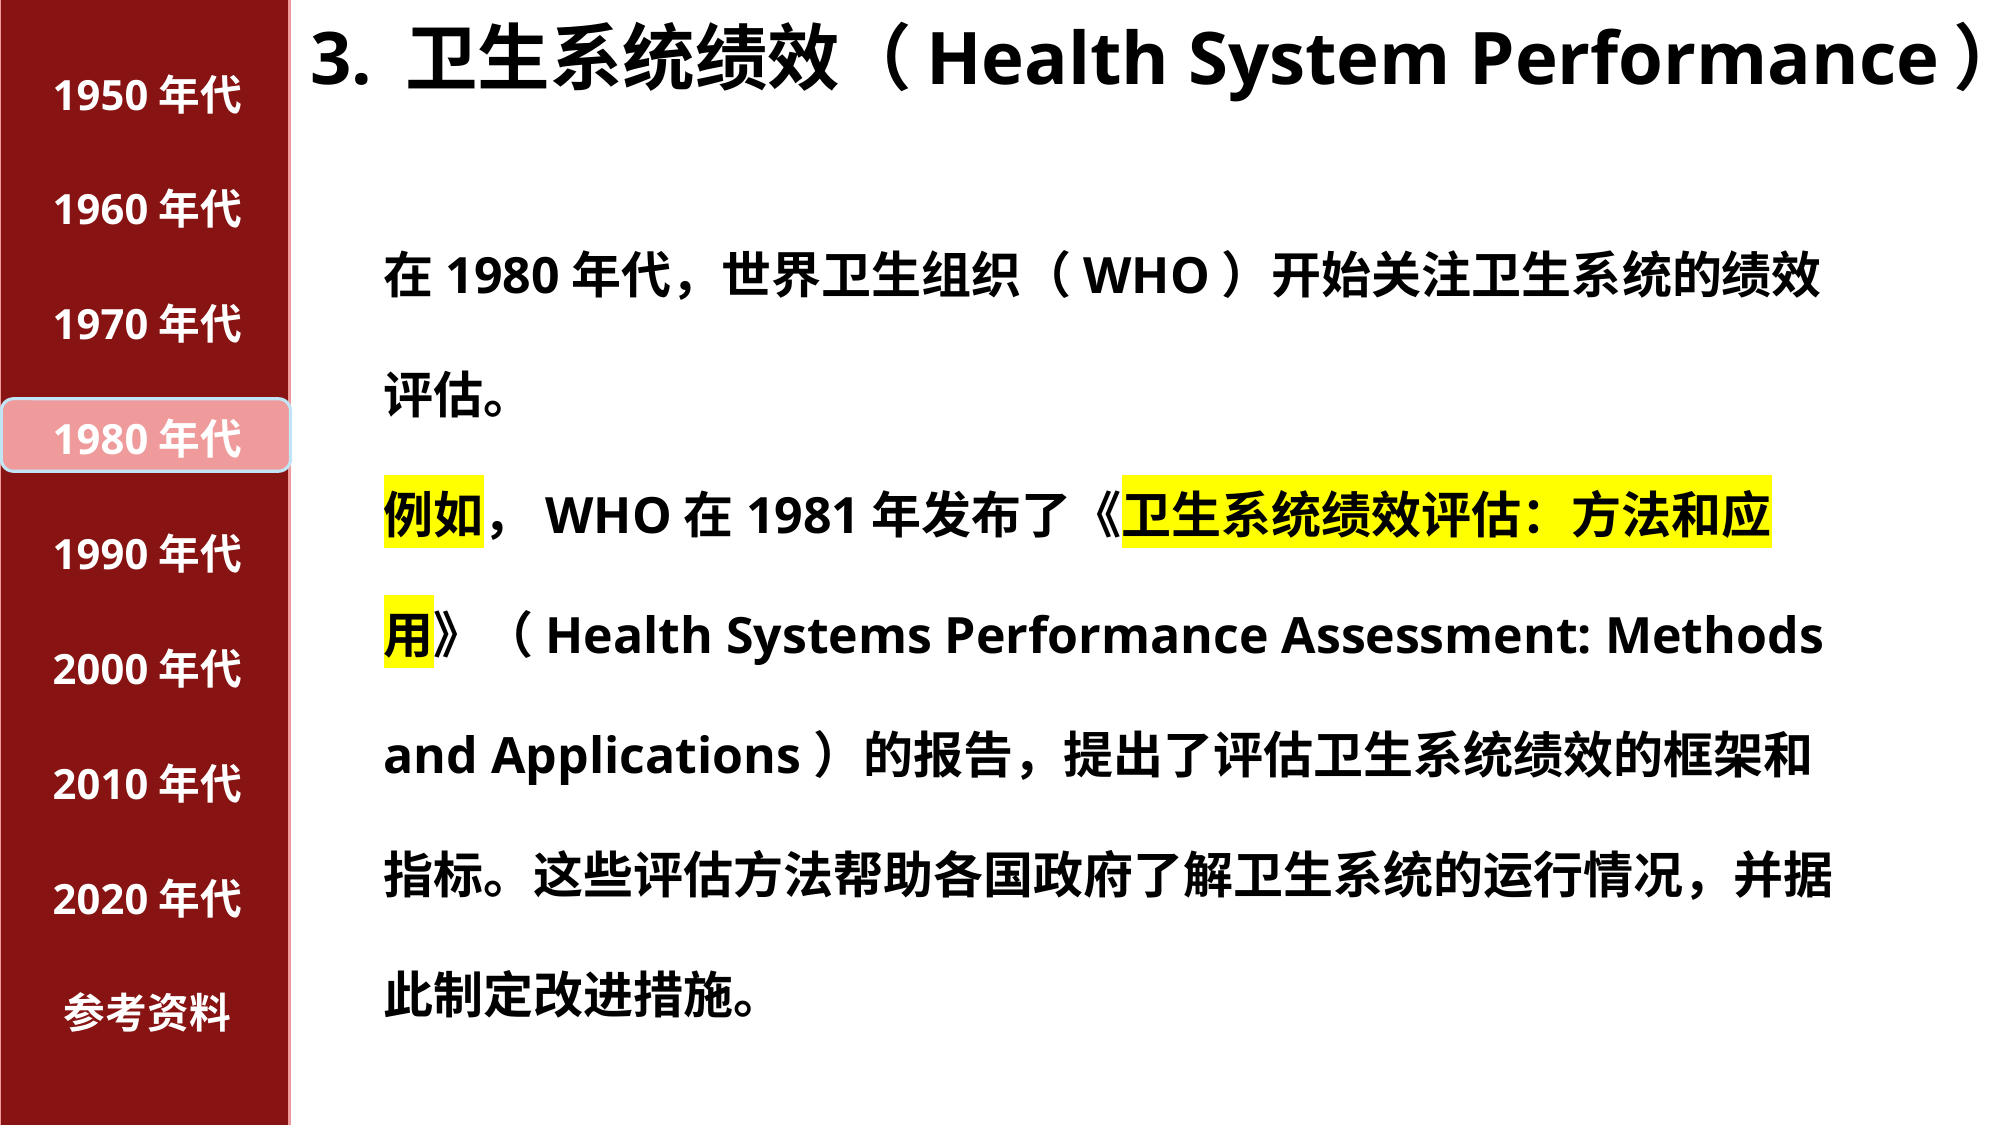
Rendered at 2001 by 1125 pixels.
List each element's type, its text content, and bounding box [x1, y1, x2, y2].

text_box 1950年代 [36, 61, 259, 126]
text_box 1970年代 [36, 290, 259, 356]
text_box 1990年代 [36, 520, 259, 586]
text_box [0, 397, 293, 473]
text_box 在1980年代，世界卫生组织（WHO）开始关注卫生系统的绩效评估。 例如，WHO在1981年发布了《卫生系统绩效评估：方法和应用》（Health Systems Performance Assessment: Methods and Applications）的报告，提出了评估卫生系统绩效的框架和指标。这些评估方法帮助各国政府了解卫生系统的运行情况，并据此制定改进措施。 [368, 175, 1871, 1031]
text_box 1980年代 [36, 405, 259, 471]
text_box 参考资料 [36, 979, 259, 1045]
title 3. 卫生系统绩效（Health System Performance）： [295, 0, 2000, 146]
text_box [0, 465, 291, 1125]
text_box 2010年代 [36, 750, 259, 815]
text_box 2000年代 [36, 635, 259, 701]
text_box 1960年代 [36, 175, 259, 241]
text_box 2020年代 [36, 865, 259, 930]
text_box [0, 0, 291, 405]
